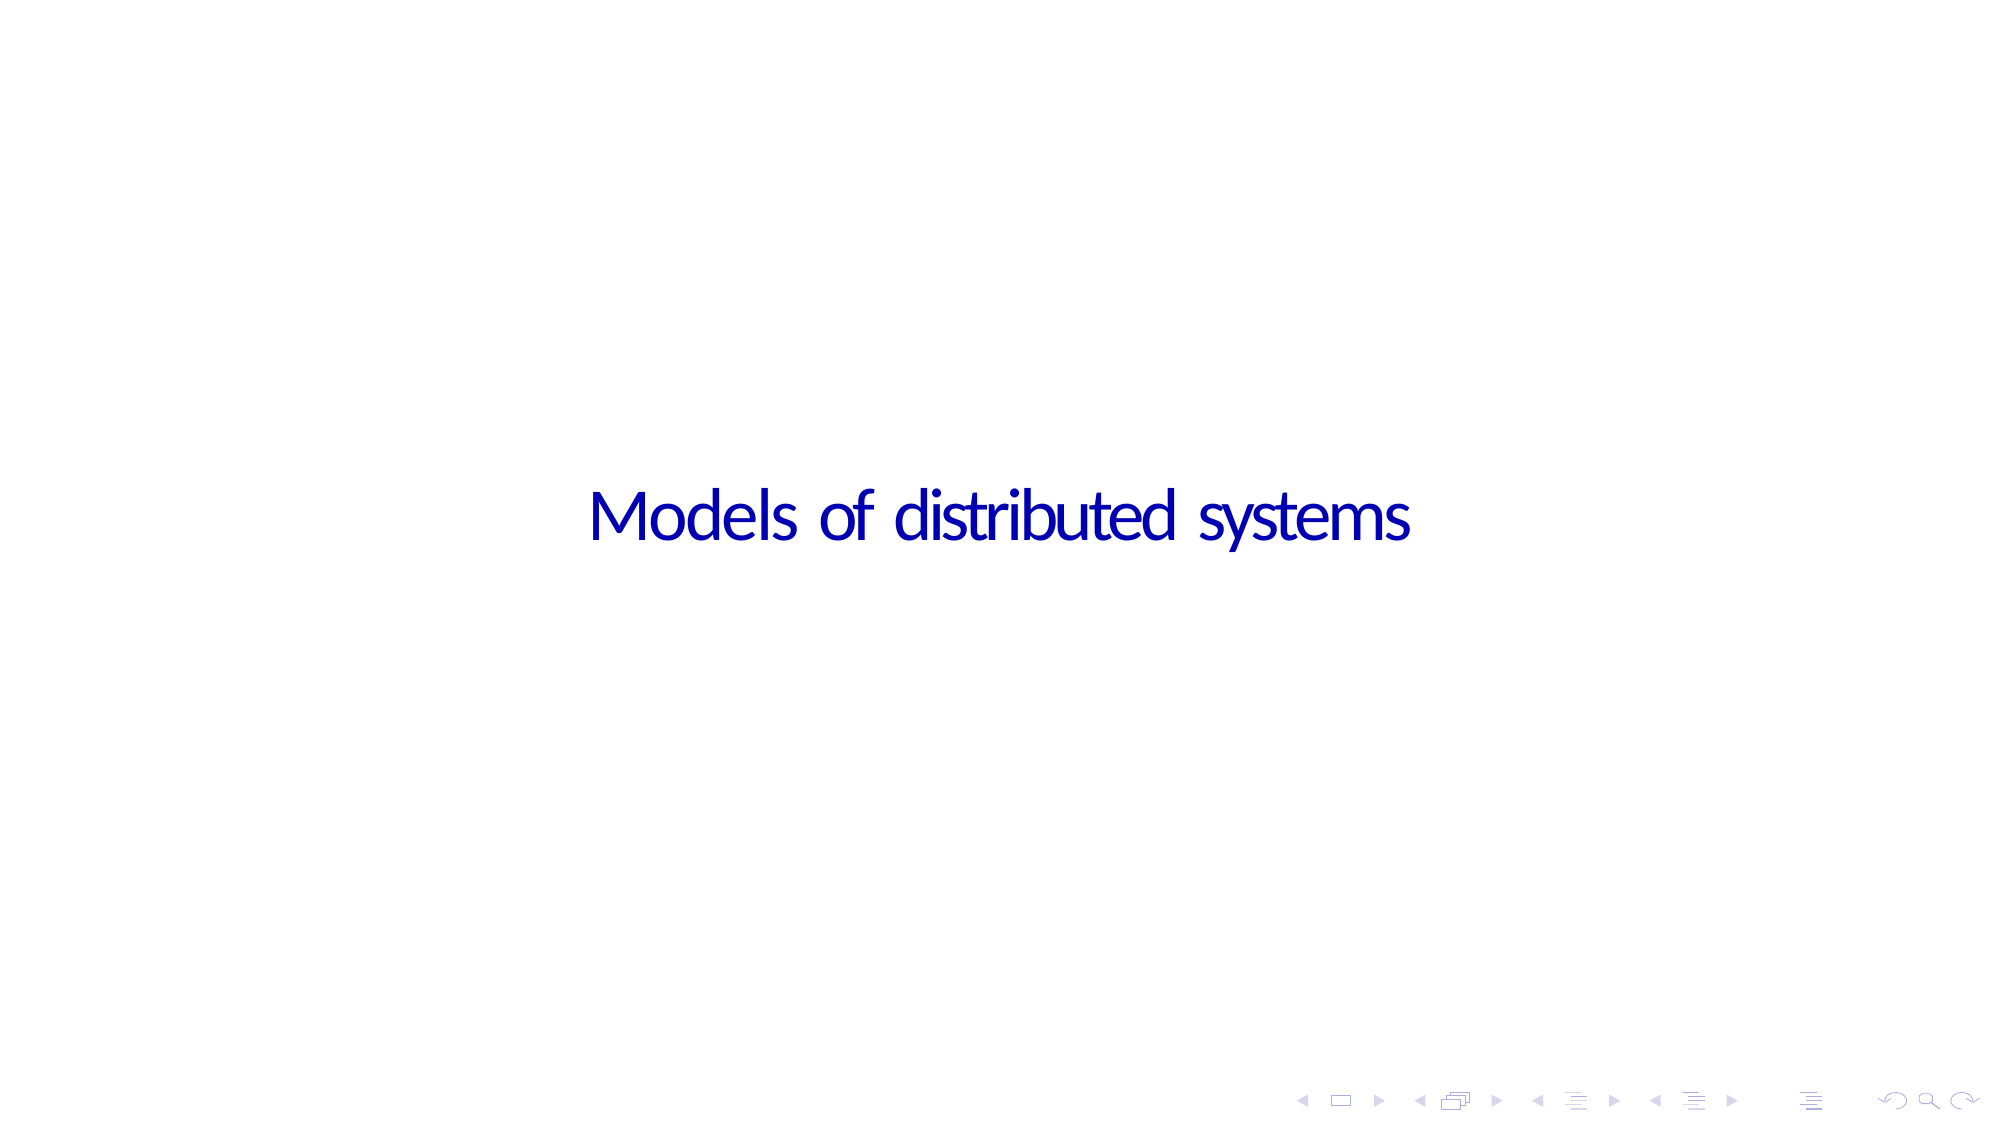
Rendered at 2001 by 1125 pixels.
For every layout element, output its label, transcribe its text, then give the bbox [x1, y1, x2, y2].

text_box Models of distributed systems [580, 355, 1419, 556]
